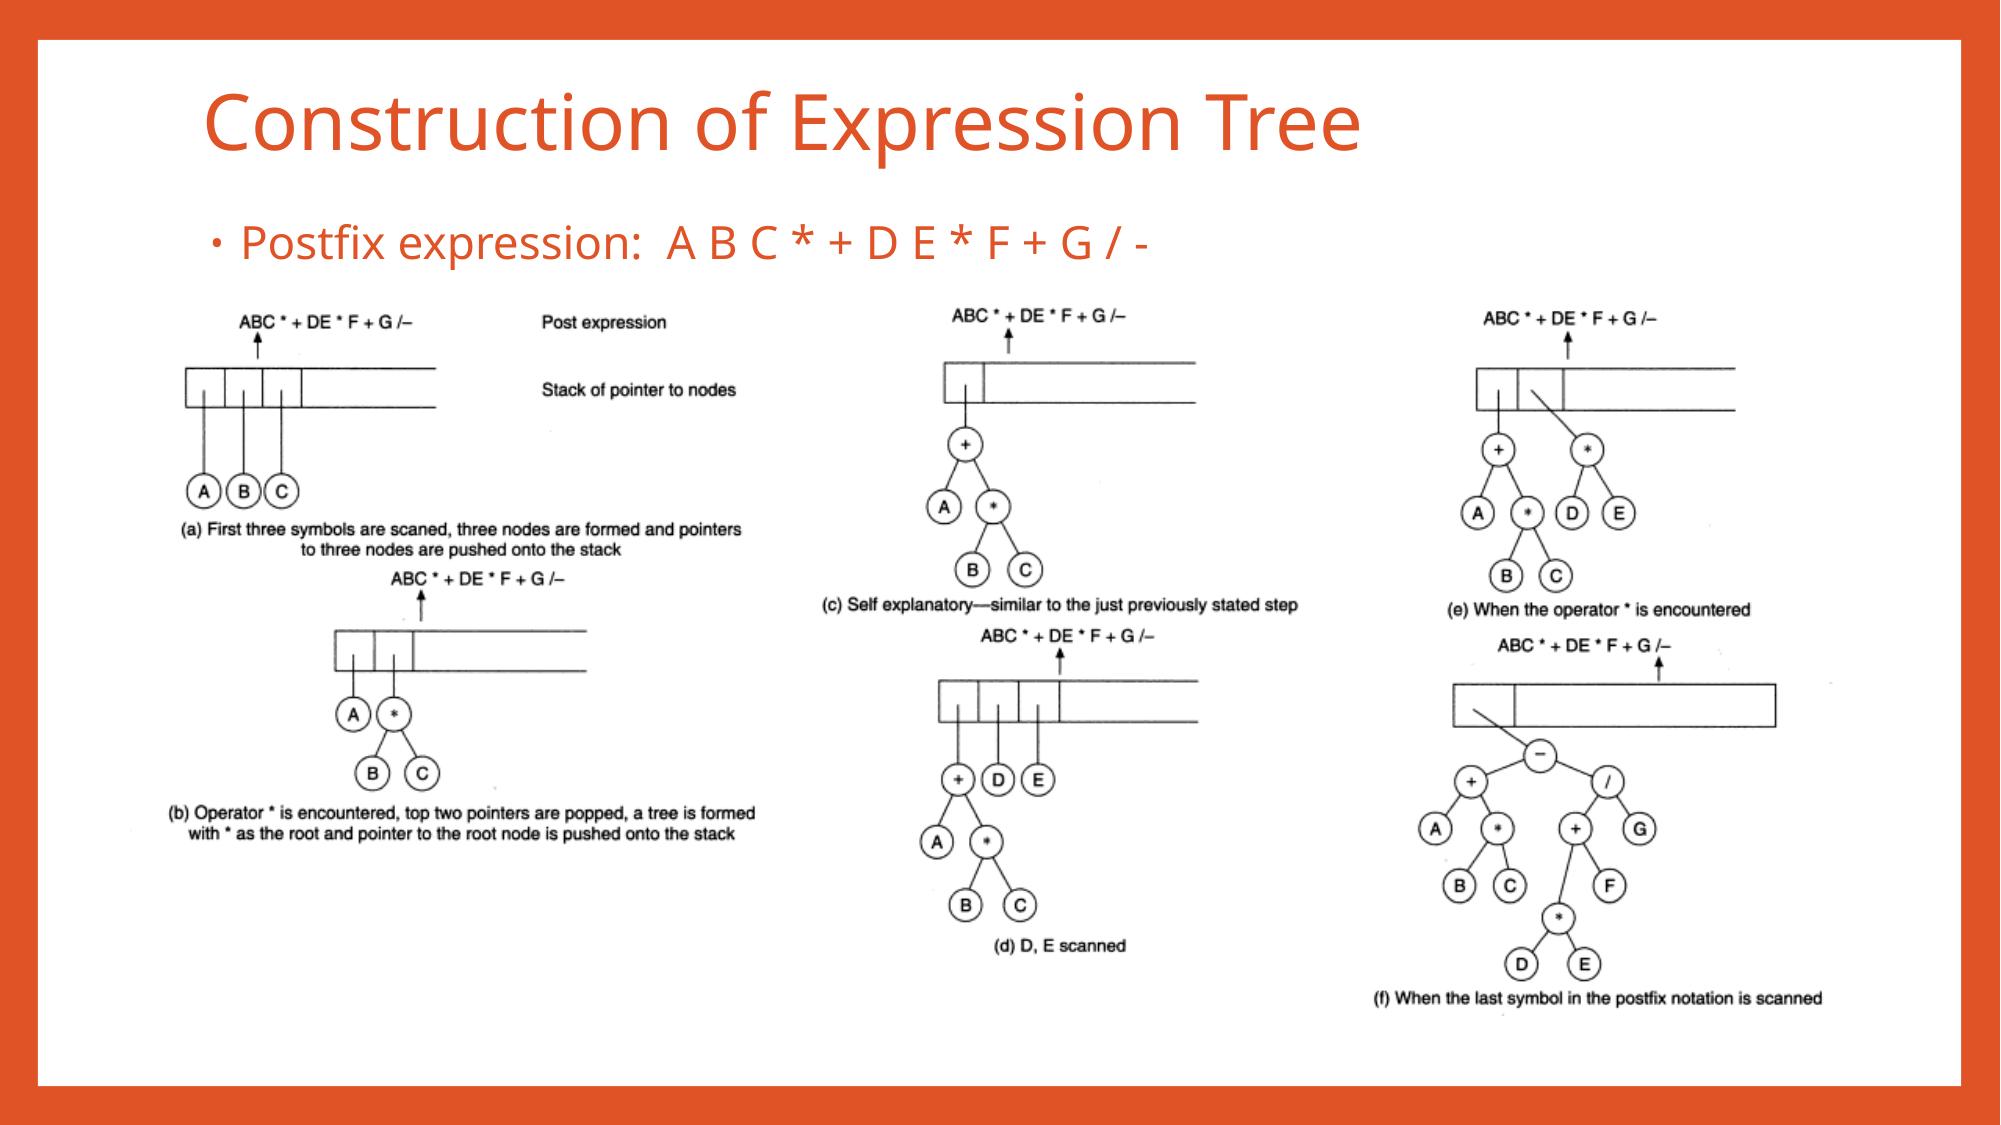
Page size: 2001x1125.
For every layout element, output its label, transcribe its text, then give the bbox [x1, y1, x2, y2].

picture [117, 299, 1315, 960]
list Postfix expression: A B C * + D E * F + G / - [187, 212, 1808, 1000]
title Construction of Expression Tree [187, 75, 1808, 175]
picture [1351, 299, 1848, 1016]
